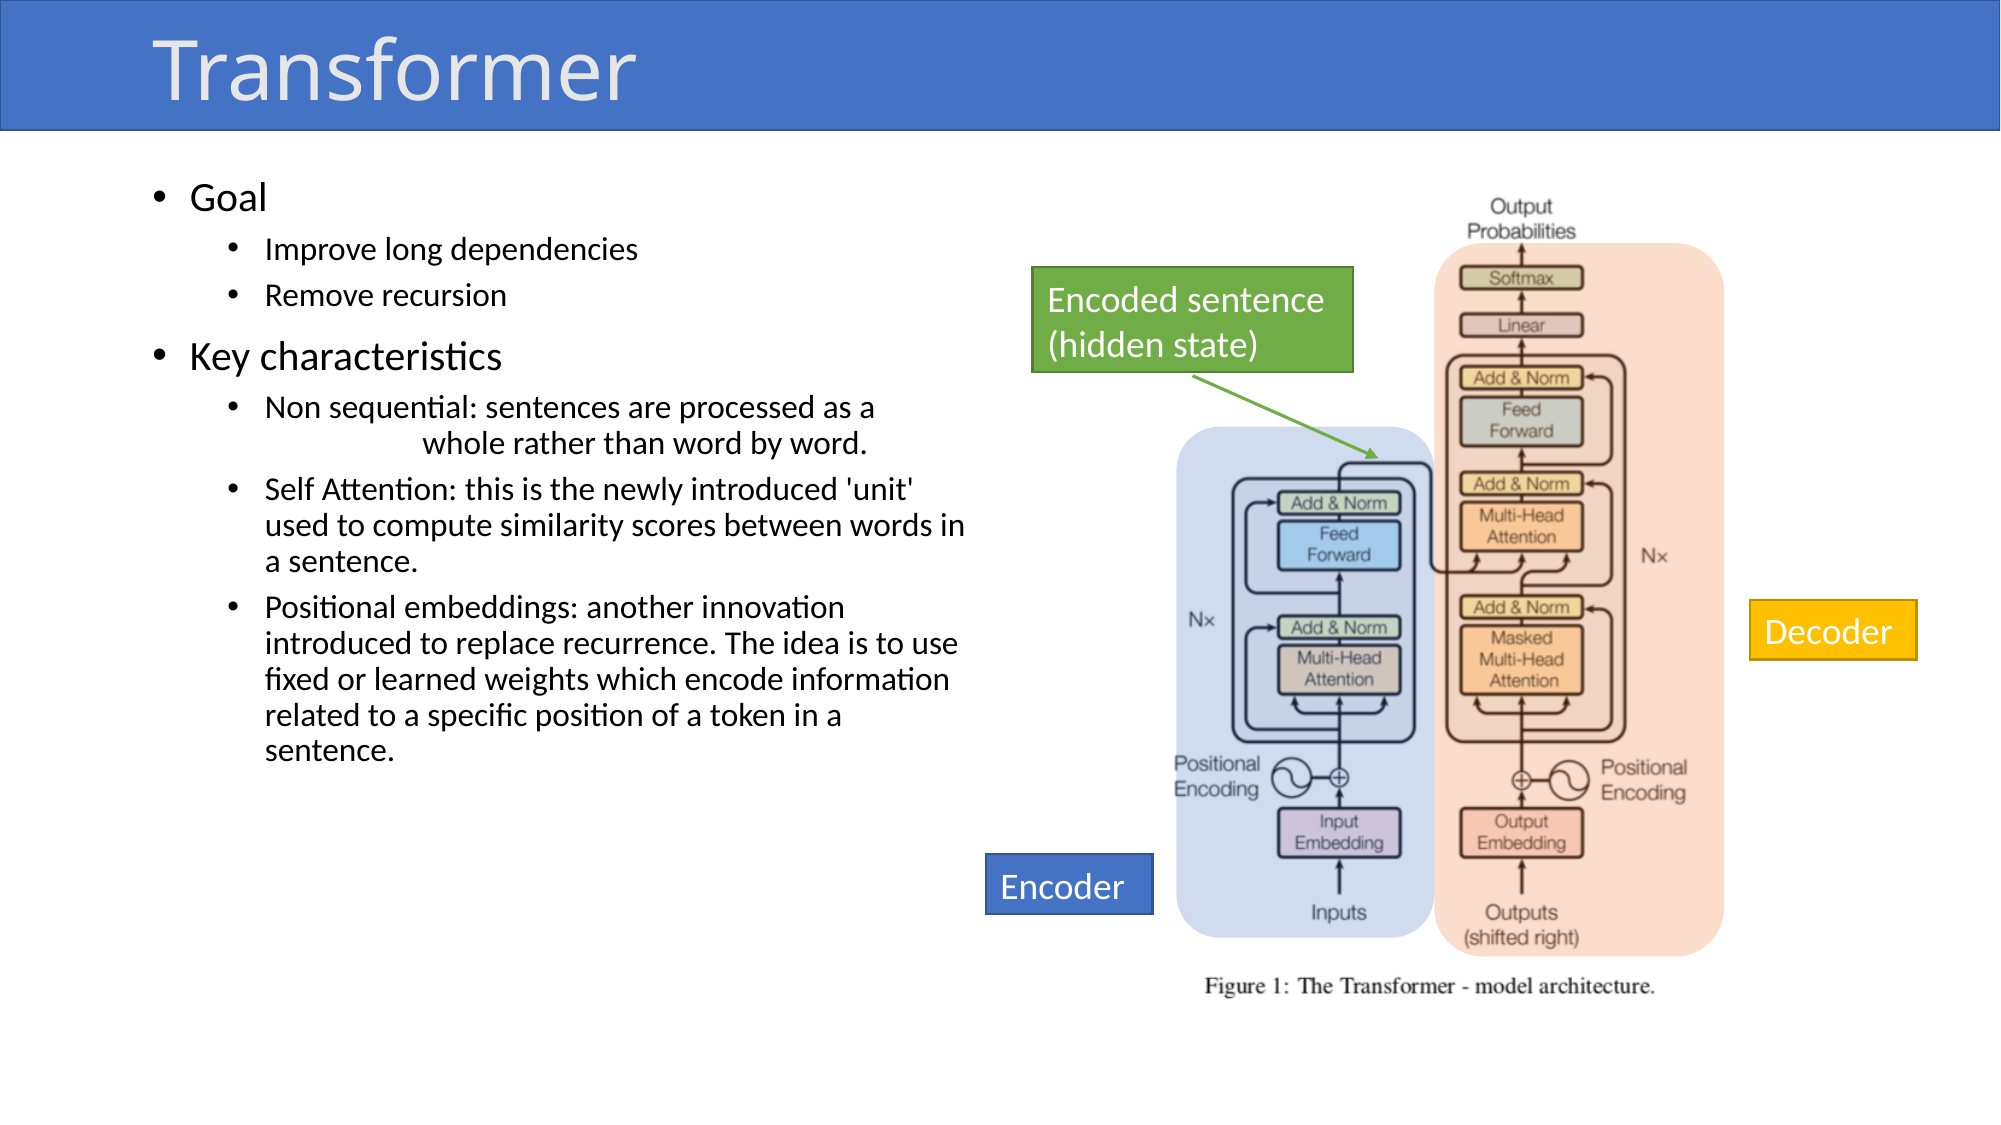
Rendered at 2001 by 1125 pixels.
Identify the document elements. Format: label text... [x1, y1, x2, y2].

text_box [1192, 375, 1379, 459]
text_box Decoder [1749, 599, 1918, 661]
text_box Encoded sentence (hidden state) [1031, 266, 1150, 373]
title Transformer [137, 0, 1863, 147]
text_box Encoder [985, 853, 1150, 915]
list Goal Improve long dependencies Remove recursion Key characteristics Non sequential: sentences are processed as a whole rather than word by word. Self Attention: this is the newly introduced 'unit' used to compute similarity scores between words in a sentence. Positional embeddings: another innovation introduced to replace recurrence. The idea is to use fixed or learned weights which encode information related to a specific position of a token in a sentence. [137, 168, 988, 1014]
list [1150, 168, 1725, 1014]
